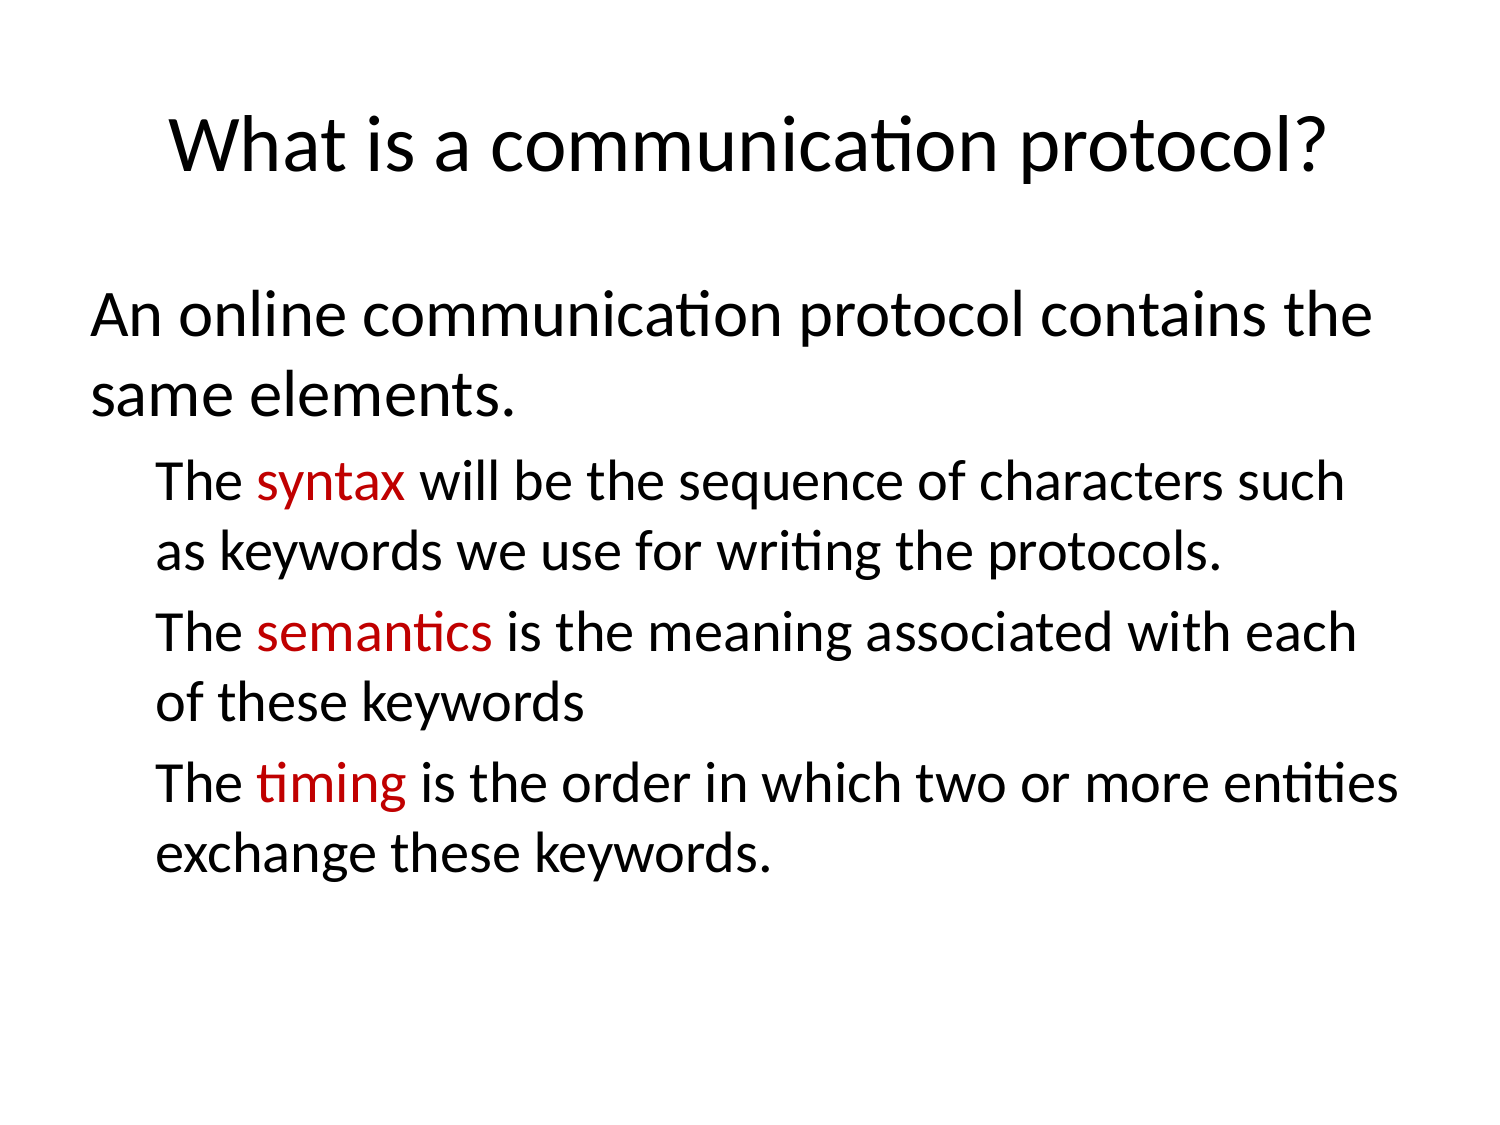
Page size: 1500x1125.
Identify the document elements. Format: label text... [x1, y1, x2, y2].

list An online communication protocol contains the same elements. The syntax will be the sequence of characters such as keywords we use for writing the protocols. The semantics is the meaning associated with each of these keywords The timing is the order in which two or more entities exchange these keywords. [75, 262, 1425, 1005]
title What is a communication protocol? [75, 45, 1425, 233]
